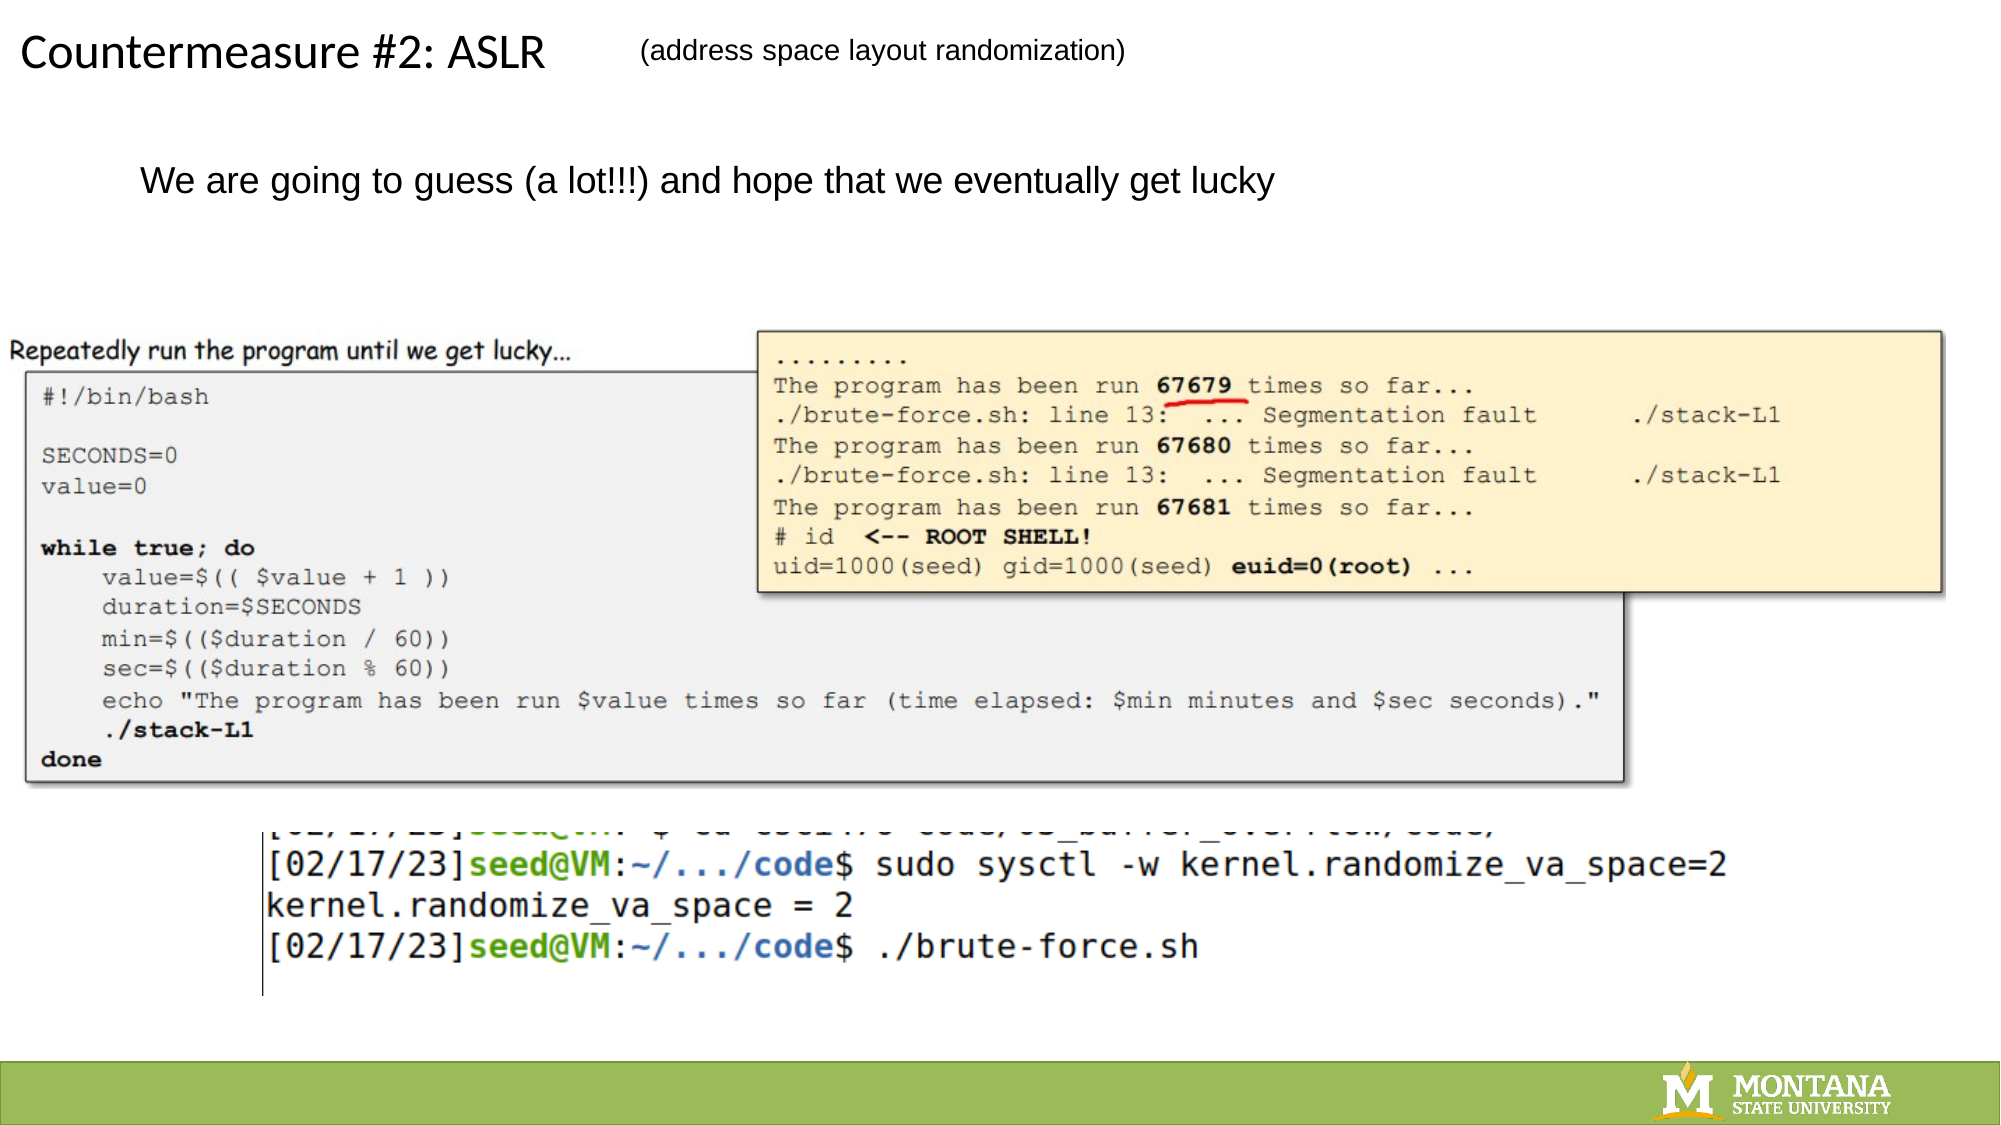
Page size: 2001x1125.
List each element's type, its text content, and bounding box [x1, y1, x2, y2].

picture [262, 832, 1769, 996]
text_box We are going to guess (a lot!!!) and hope that we eventually get lucky [137, 154, 1438, 202]
picture [10, 327, 1946, 789]
title Countermeasure #2: ASLR [18, 16, 623, 207]
picture [1649, 1060, 1892, 1122]
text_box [1892, 1060, 2000, 1125]
text_box (address space layout randomization) [637, 29, 1128, 67]
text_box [0, 1060, 1647, 1125]
